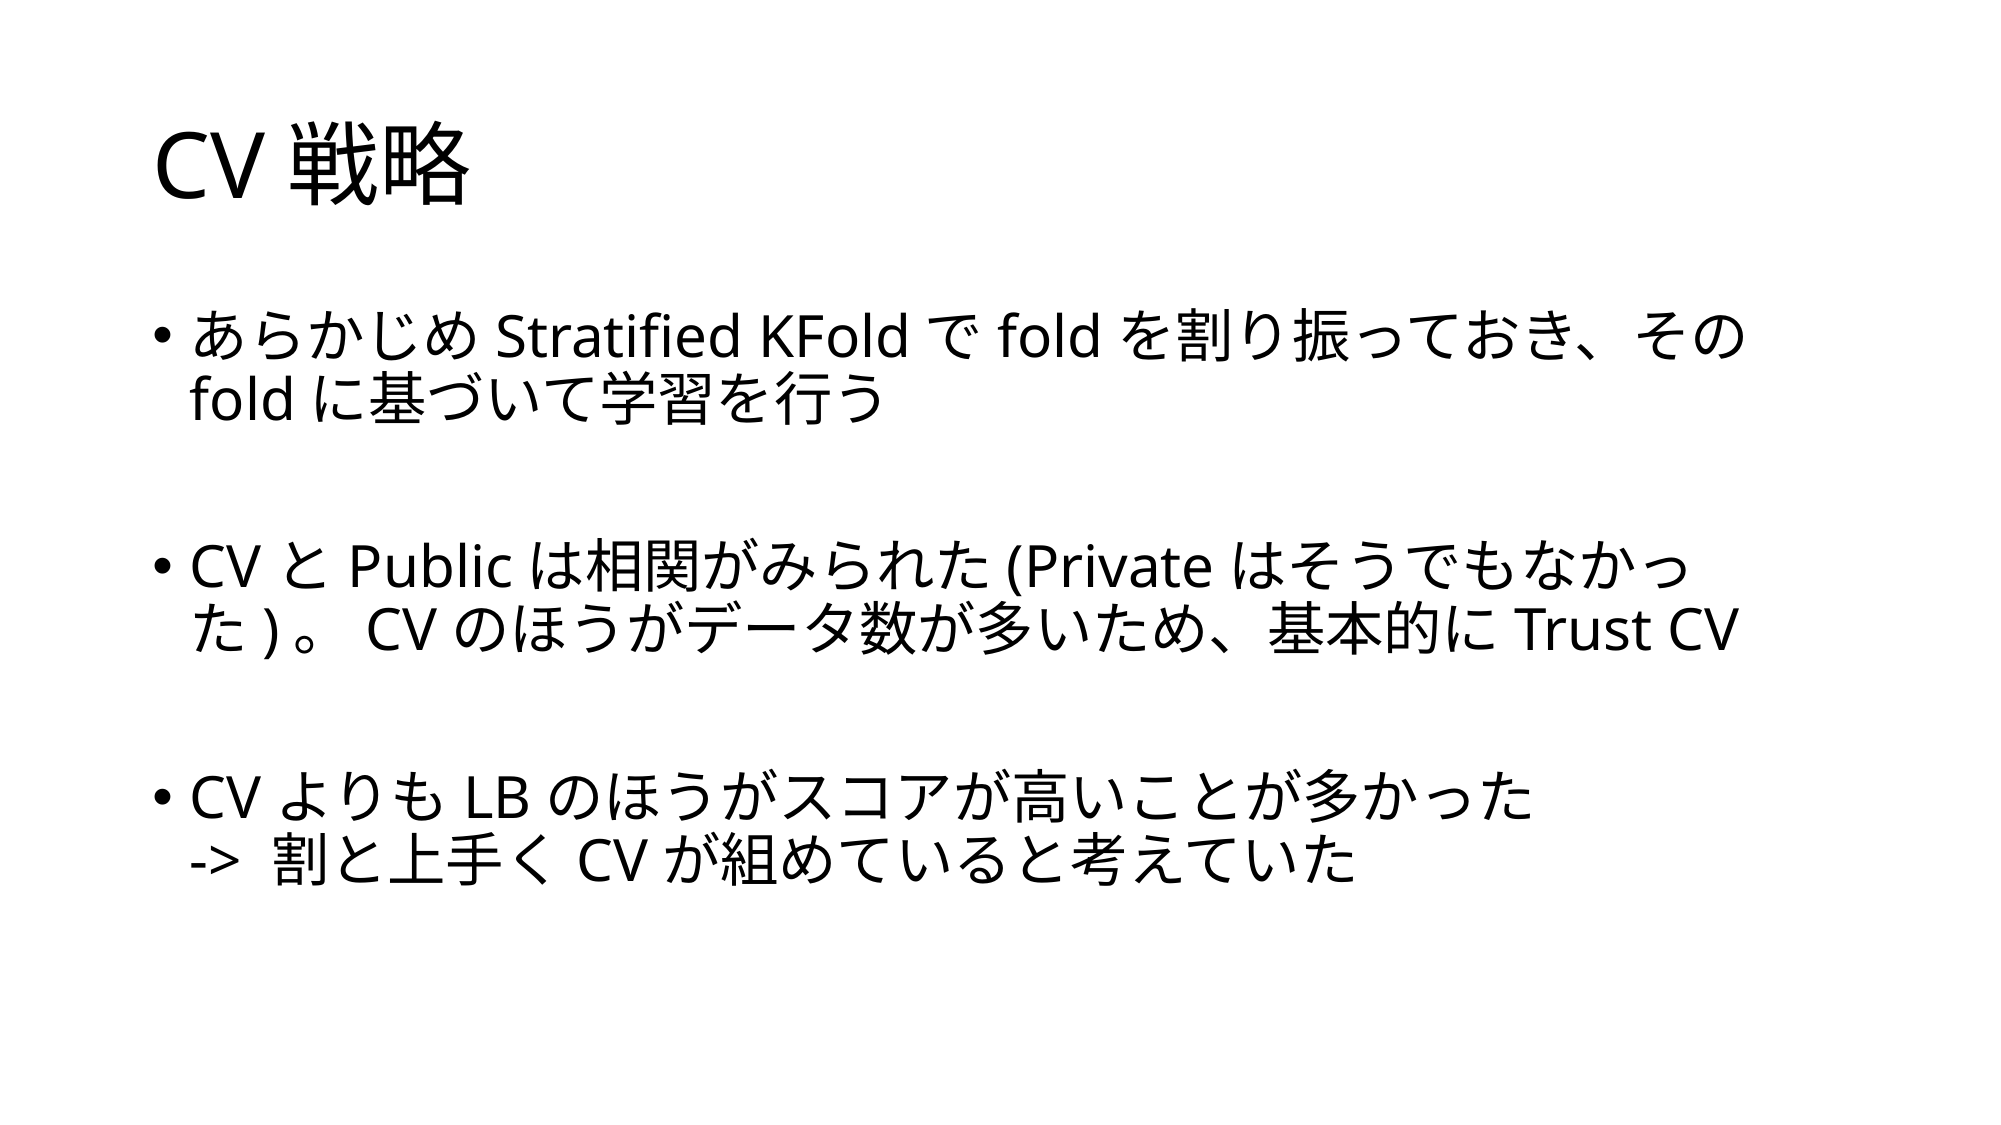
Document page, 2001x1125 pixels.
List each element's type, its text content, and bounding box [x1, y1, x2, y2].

title CV戦略 [137, 59, 1863, 278]
list あらかじめStratified KFoldでfoldを割り振っておき、そのfoldに基づいて学習を行う CVとPublicは相関がみられた(Privateはそうでもなかった)。CVのほうがデータ数が多いため、基本的にTrust CV CVよりもLBのほうがスコアが高いことが多かった -> 割と上手くCVが組めていると考えていた [137, 299, 1863, 1014]
